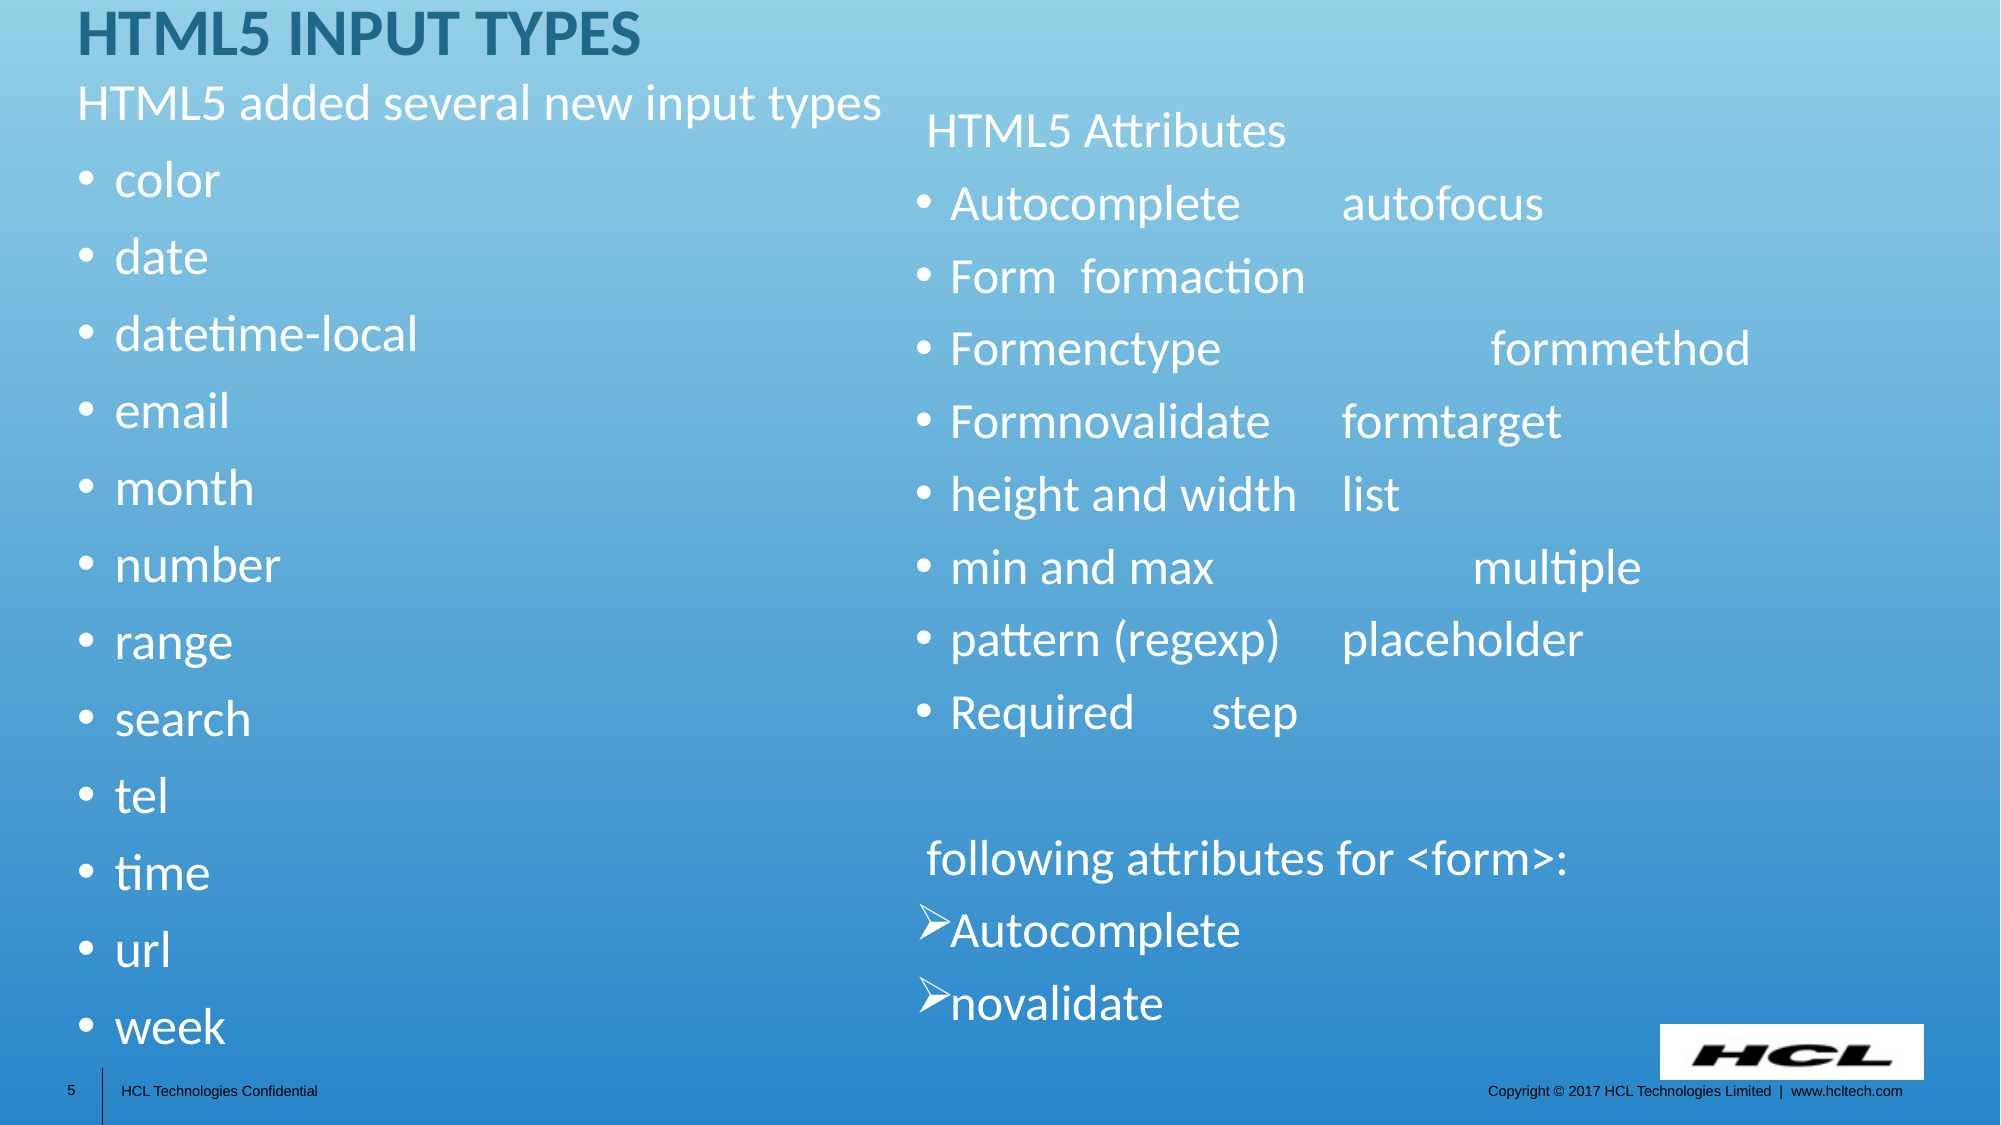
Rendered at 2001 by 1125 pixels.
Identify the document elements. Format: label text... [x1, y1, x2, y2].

picture [1660, 1072, 1924, 1080]
title HTML5 Input Types [62, 0, 1781, 67]
list HTML5 Attributes Autocomplete autofocus Form formaction Formenctype formmethod Formnovalidate formtarget height and width list min and max multiple pattern (regexp) placeholder Required step following attributes for <form>: Autocomplete novalidate [900, 96, 2000, 1043]
list HTML5 added several new input types color date datetime-local email month number range search tel time url week [62, 67, 1924, 1072]
